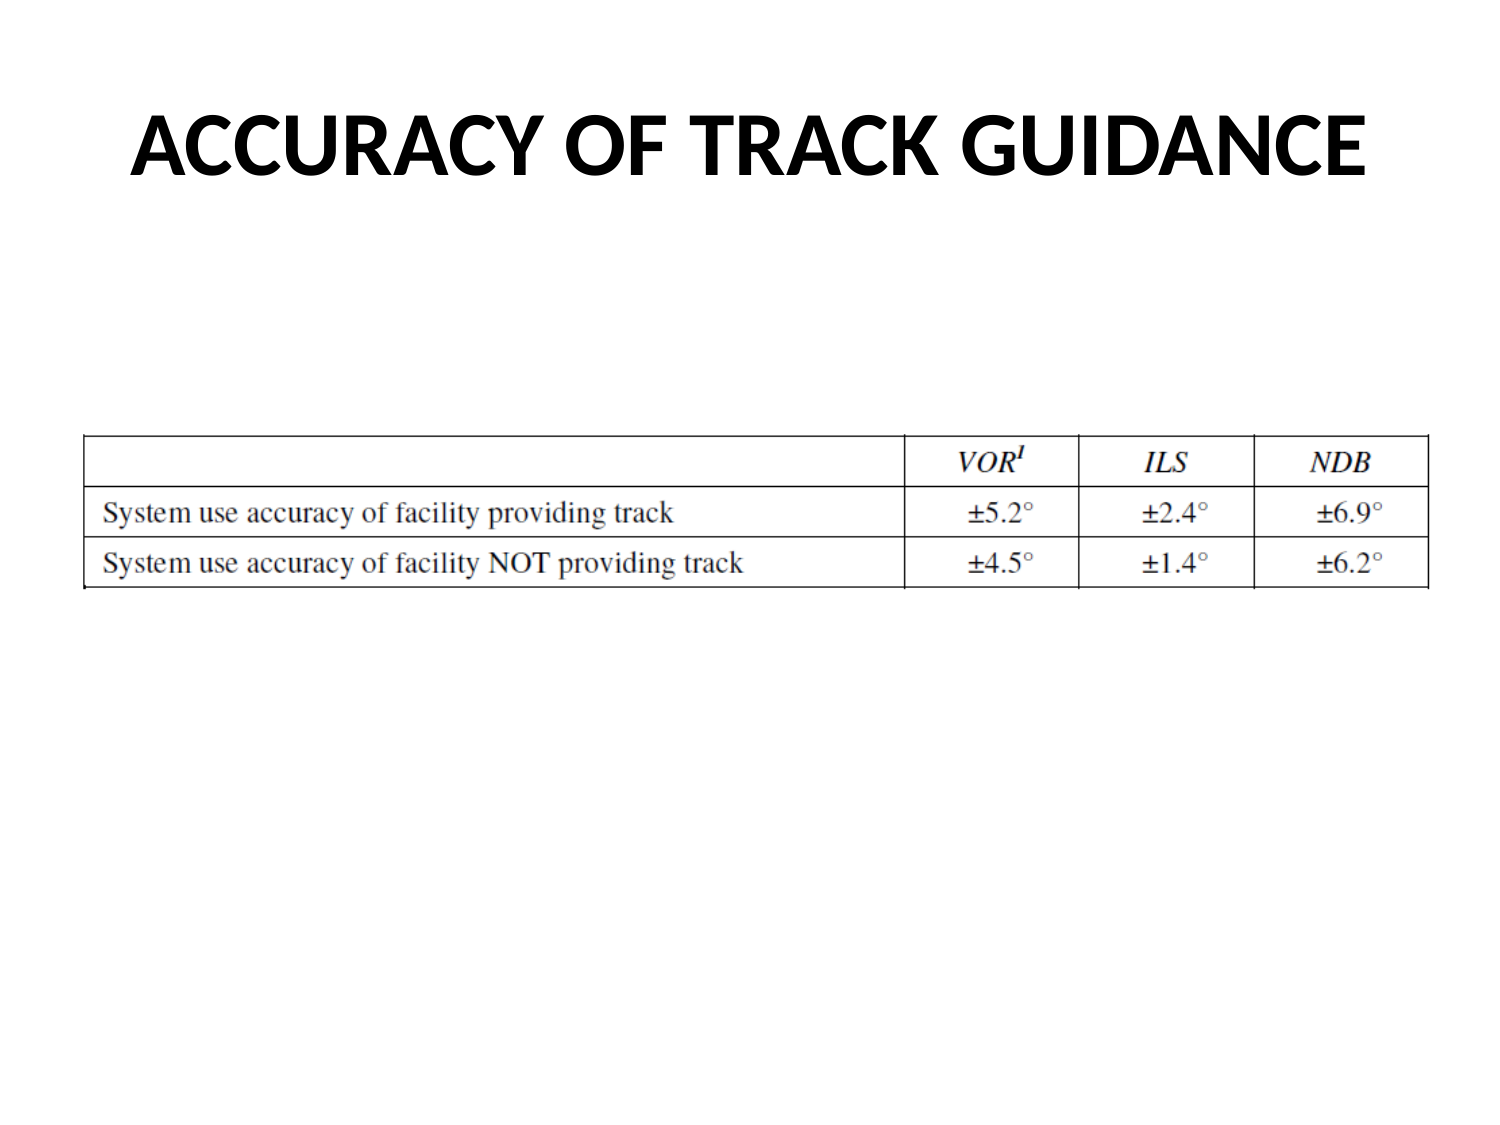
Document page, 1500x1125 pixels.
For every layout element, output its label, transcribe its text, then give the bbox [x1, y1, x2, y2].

title ACCURACY OF TRACK GUIDANCE [75, 45, 1425, 233]
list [81, 433, 1433, 592]
